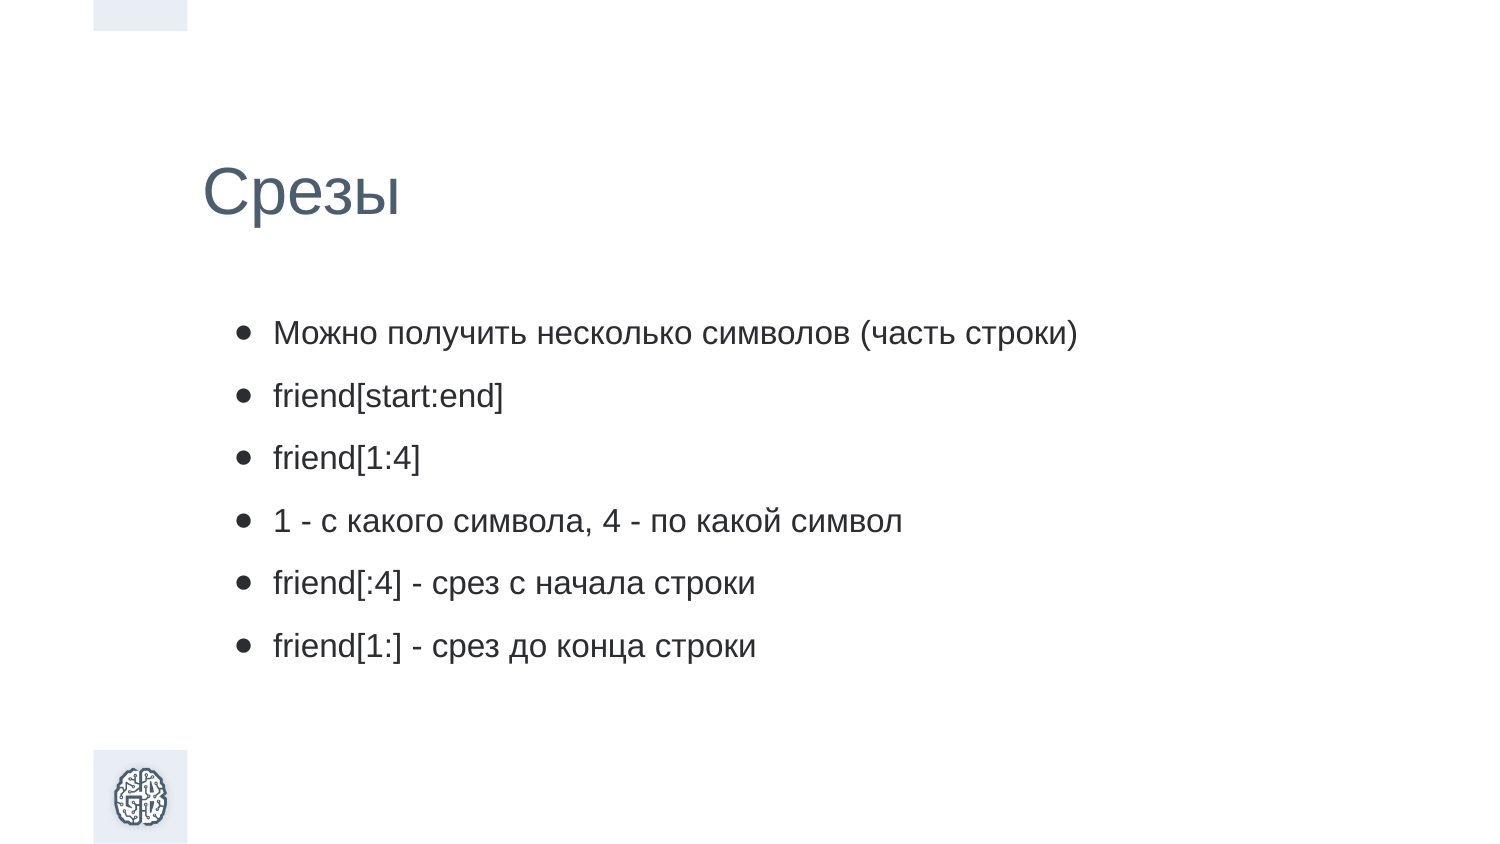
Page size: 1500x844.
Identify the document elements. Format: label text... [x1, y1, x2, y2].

picture [106, 760, 175, 834]
text_box friend[1:4] [187, 409, 1312, 472]
text_box friend[:4] - срез с начала строки [187, 534, 1312, 597]
text_box 1 - с какого символа, 4 - по какой символ [187, 472, 1312, 534]
text_box friend[start:end] [187, 358, 1312, 409]
text_box friend[1:] - срез до конца строки [187, 597, 1312, 671]
text_box Срезы [187, 93, 1312, 282]
text_box Можно получить несколько символов (часть строки) [187, 284, 1312, 358]
